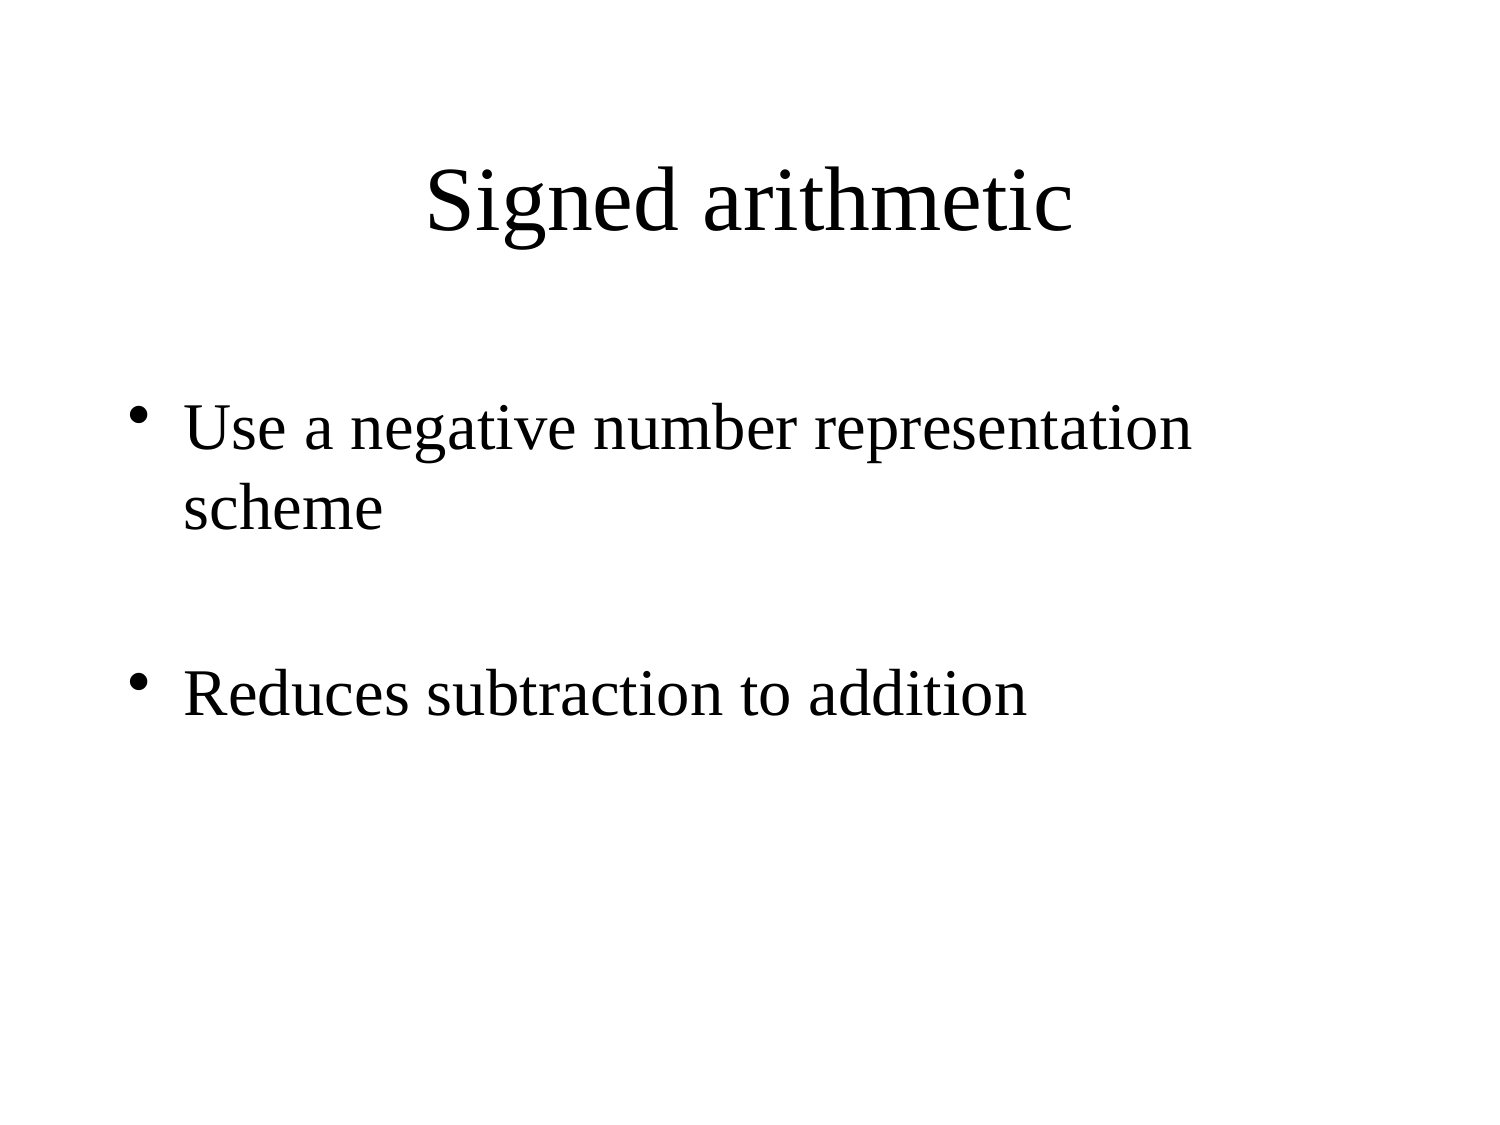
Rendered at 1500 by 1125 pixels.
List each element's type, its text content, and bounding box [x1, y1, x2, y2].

list Use a negative number representation scheme Reduces subtraction to addition [112, 375, 1388, 1000]
title Signed arithmetic [112, 99, 1388, 288]
